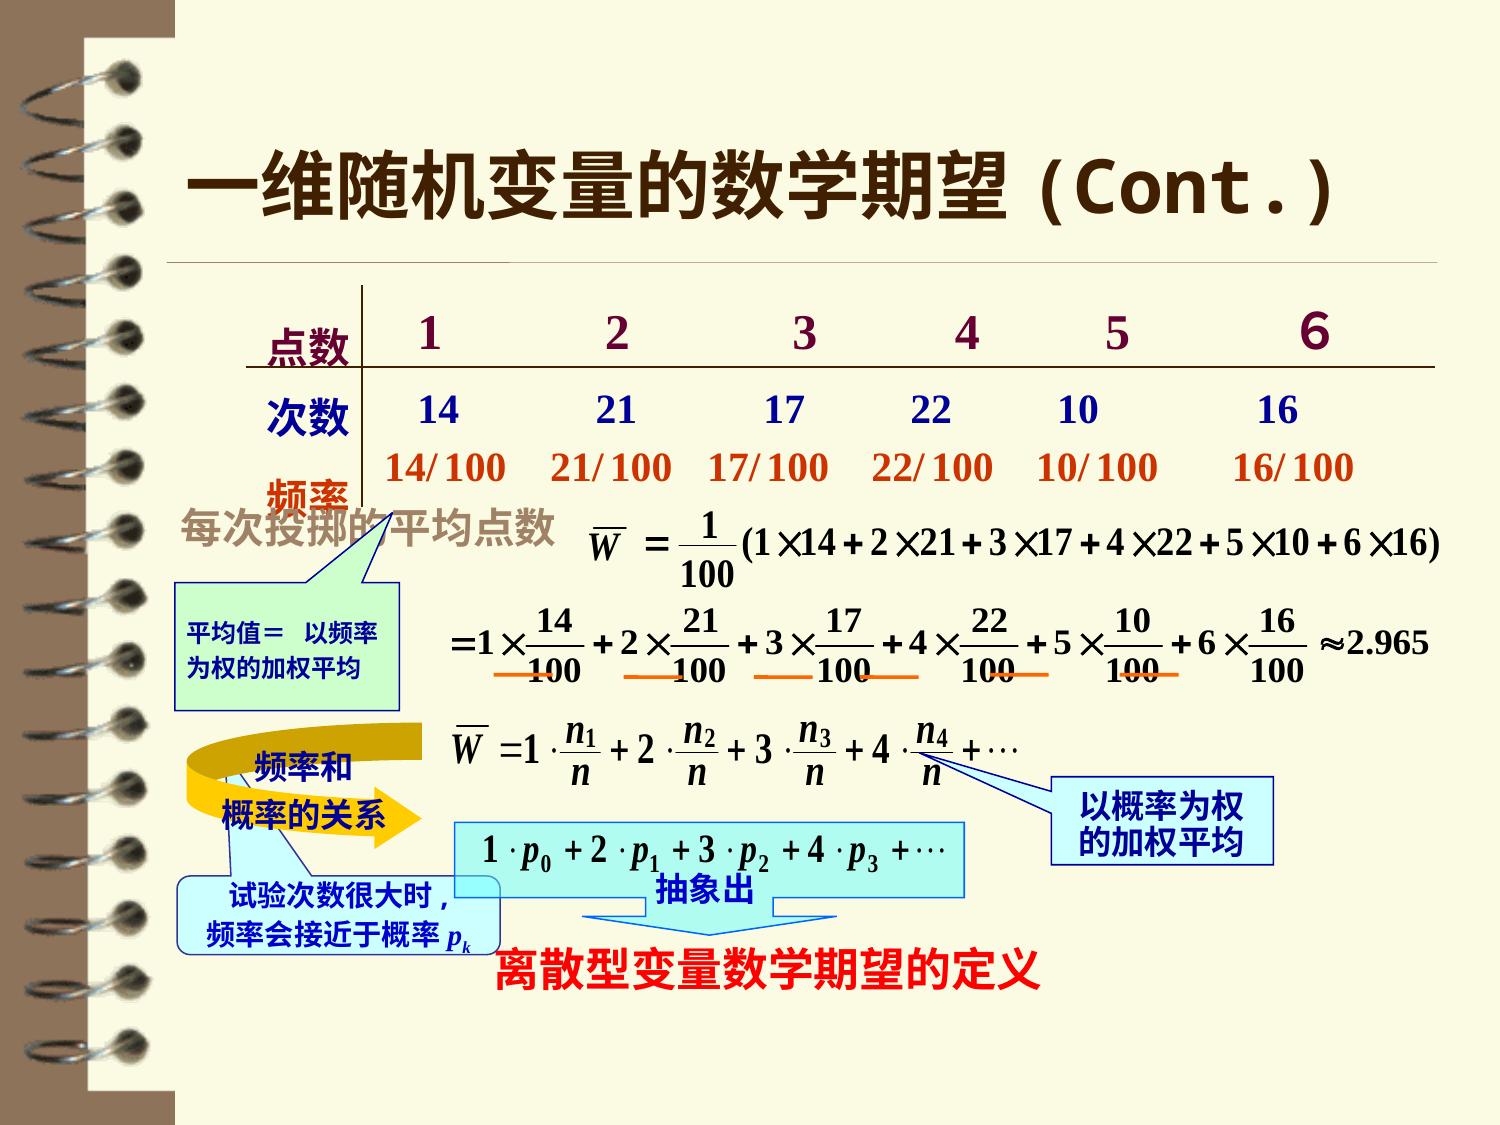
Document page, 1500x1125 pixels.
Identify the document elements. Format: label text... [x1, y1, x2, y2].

table_cell 14 21 17 22 10 16 14/ 100 21/ 100 17/ 100 22/ 100 10/ 100 16/ 100 [363, 368, 1435, 507]
text_box 离散型变量数学期望的定义 [482, 935, 1097, 1002]
table_cell 次数 频率 [246, 368, 361, 496]
text_box 一维随机变量的数学期望(Cont.) [171, 113, 1388, 237]
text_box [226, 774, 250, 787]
text_box 频率和 概率的关系 [186, 722, 422, 850]
text_box 试验次数很大时, 频率会接近于概率pk [177, 821, 501, 955]
text_box 每次投掷的平均点数 [169, 496, 578, 558]
text_box 平均值＝ 以频率 为权的加权平均 [174, 512, 400, 711]
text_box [492, 678, 1178, 687]
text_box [446, 687, 1026, 808]
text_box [442, 597, 1436, 691]
picture [0, 0, 175, 1125]
table_header 1 2 3 4 5 ６ [363, 285, 1435, 366]
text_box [584, 491, 1448, 597]
table_header 点数 [246, 285, 361, 366]
text_box 以概率为权 的加权平均 [1029, 776, 1274, 865]
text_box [478, 822, 953, 882]
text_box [493, 674, 1179, 678]
text_box 抽象出 [454, 822, 965, 935]
